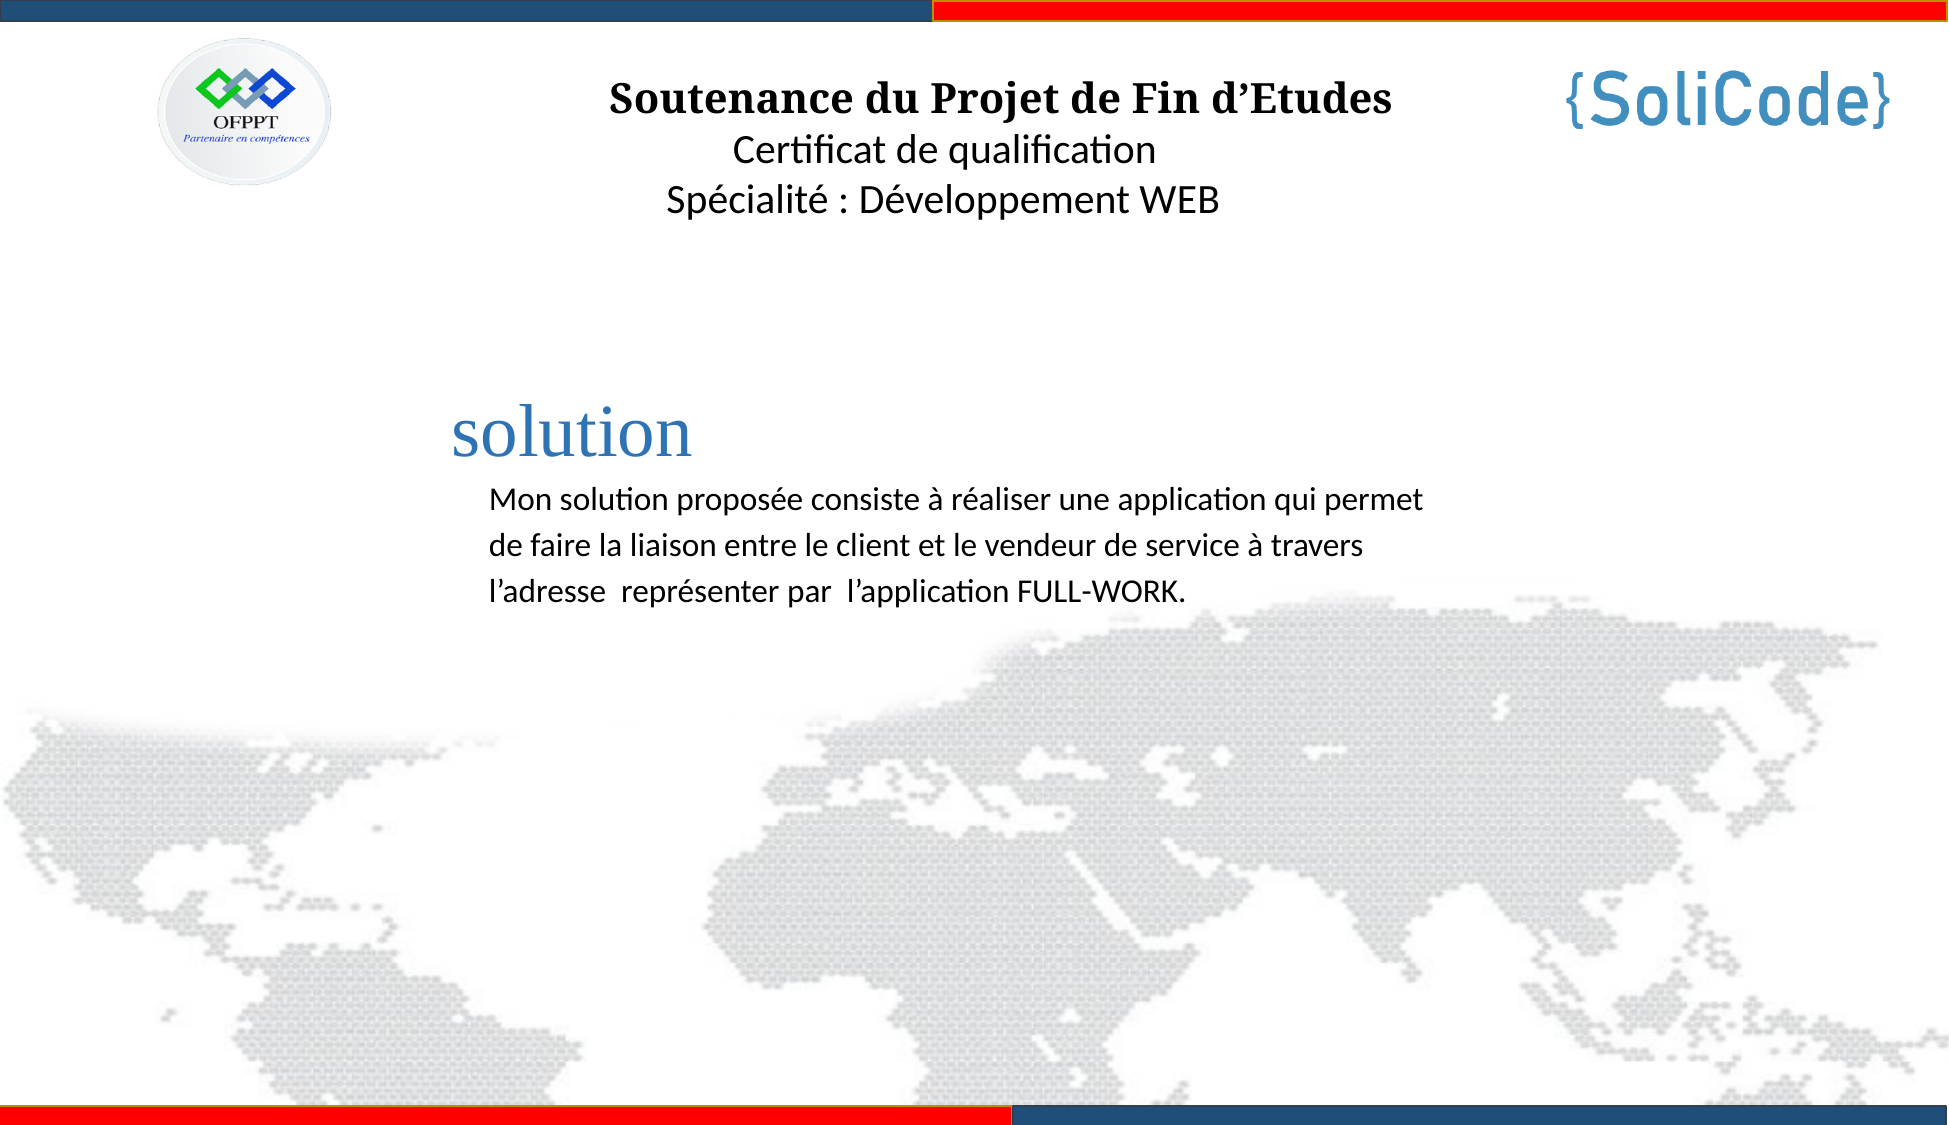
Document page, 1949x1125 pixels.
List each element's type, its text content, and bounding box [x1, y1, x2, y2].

text_box [0, 0, 932, 22]
text_box solution Mon solution proposée consiste à réaliser une application qui permet de faire la liaison entre le client et le vendeur de service à travers l’adresse représenter par l’application FULL-WORK. [436, 360, 1466, 579]
text_box Soutenance du Projet de Fin d’Etudes Certificat de qualification Spécialité : Développement WEB [594, 64, 1408, 280]
picture [0, 579, 1949, 1125]
picture [1562, 52, 1893, 143]
picture [155, 36, 333, 187]
text_box [932, 0, 1948, 22]
